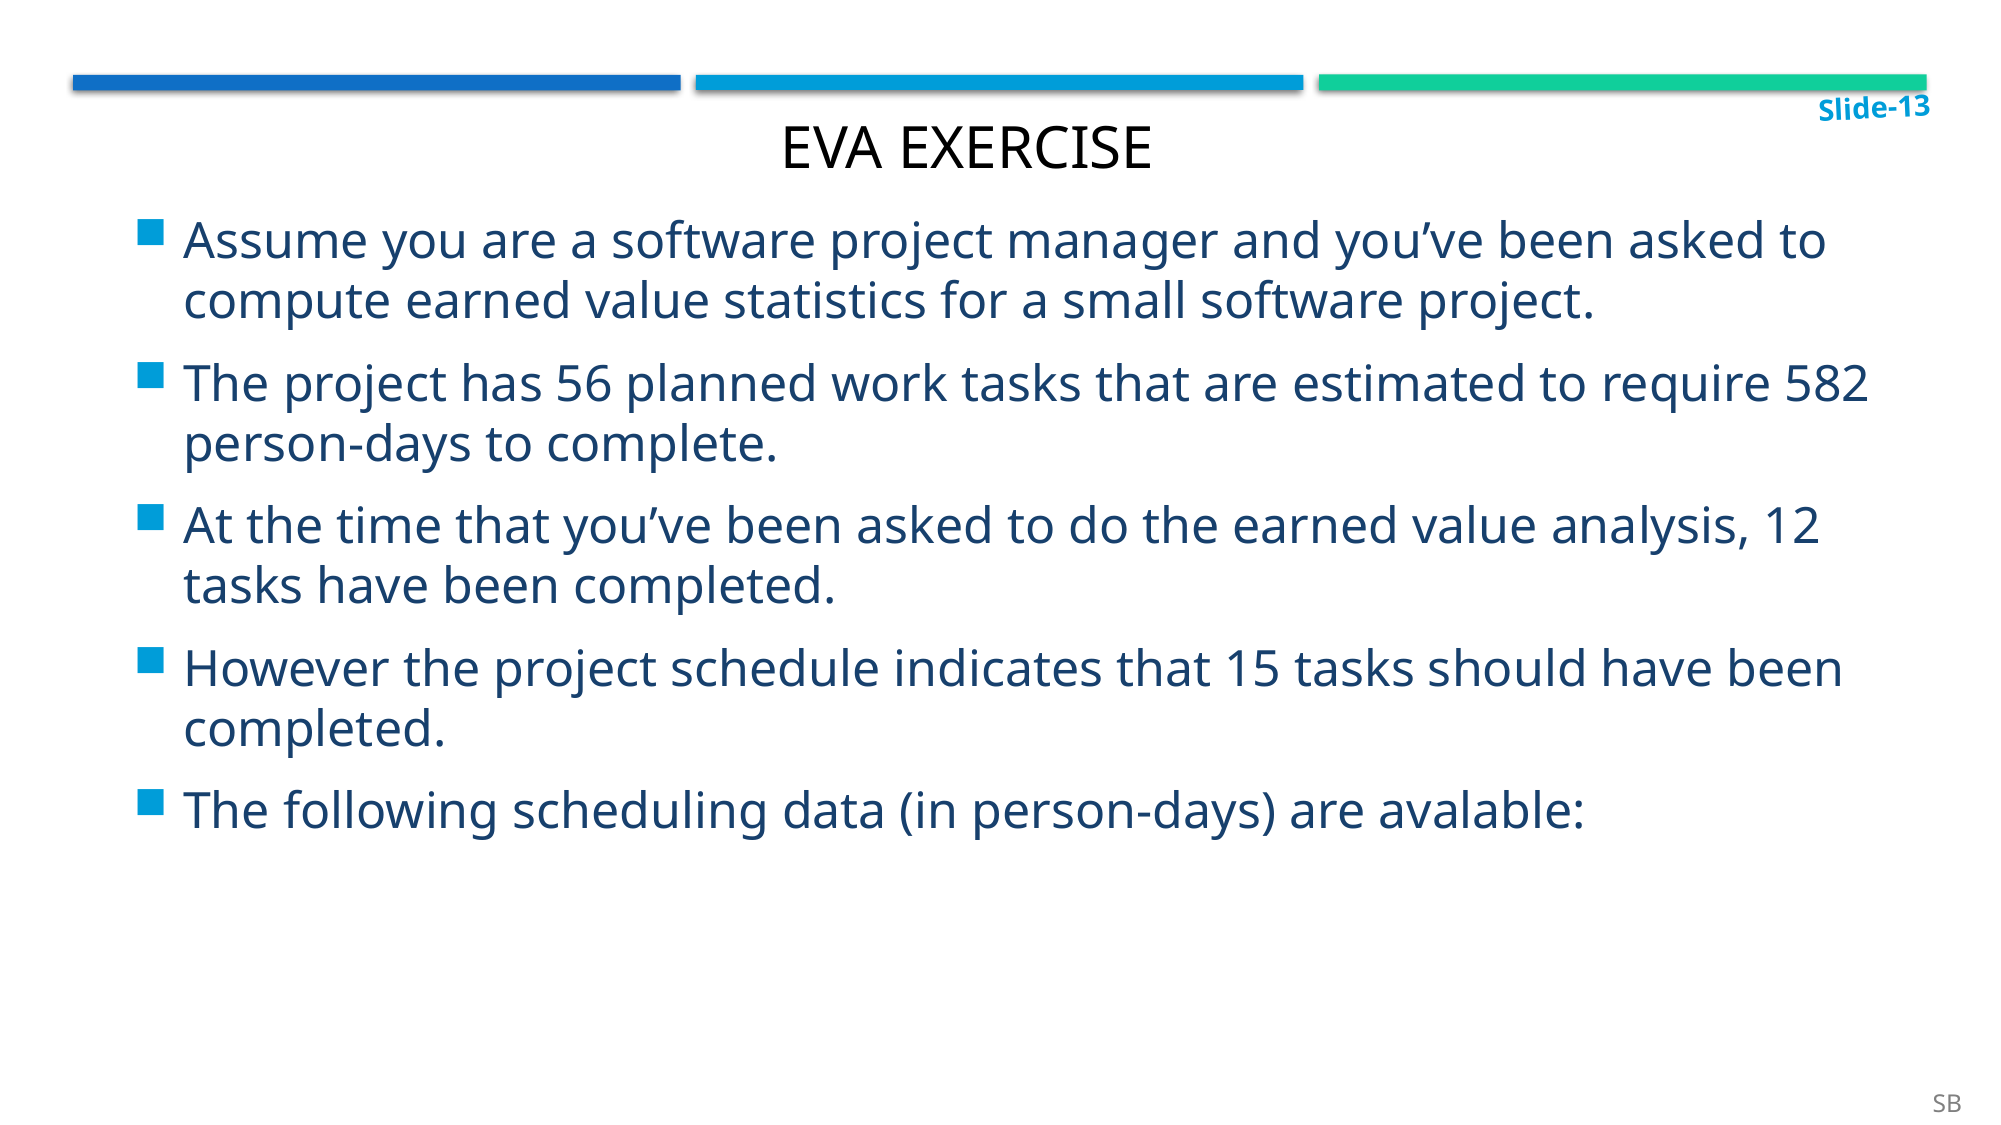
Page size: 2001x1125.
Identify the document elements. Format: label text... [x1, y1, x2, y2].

text_box SB [1894, 1079, 2000, 1125]
text_box Slide-13 [1801, 87, 1940, 131]
title EVA exercise [94, 99, 1715, 188]
list Assume you are a software project manager and you’ve been asked to compute earned value statistics for a small software project. The project has 56 planned work tasks that are estimated to require 582 person-days to complete. At the time that you’ve been asked to do the earned value analysis, 12 tasks have been completed. However the project schedule indicates that 15 tasks should have been completed. The following scheduling data (in person-days) are avalable: [117, 215, 1954, 833]
